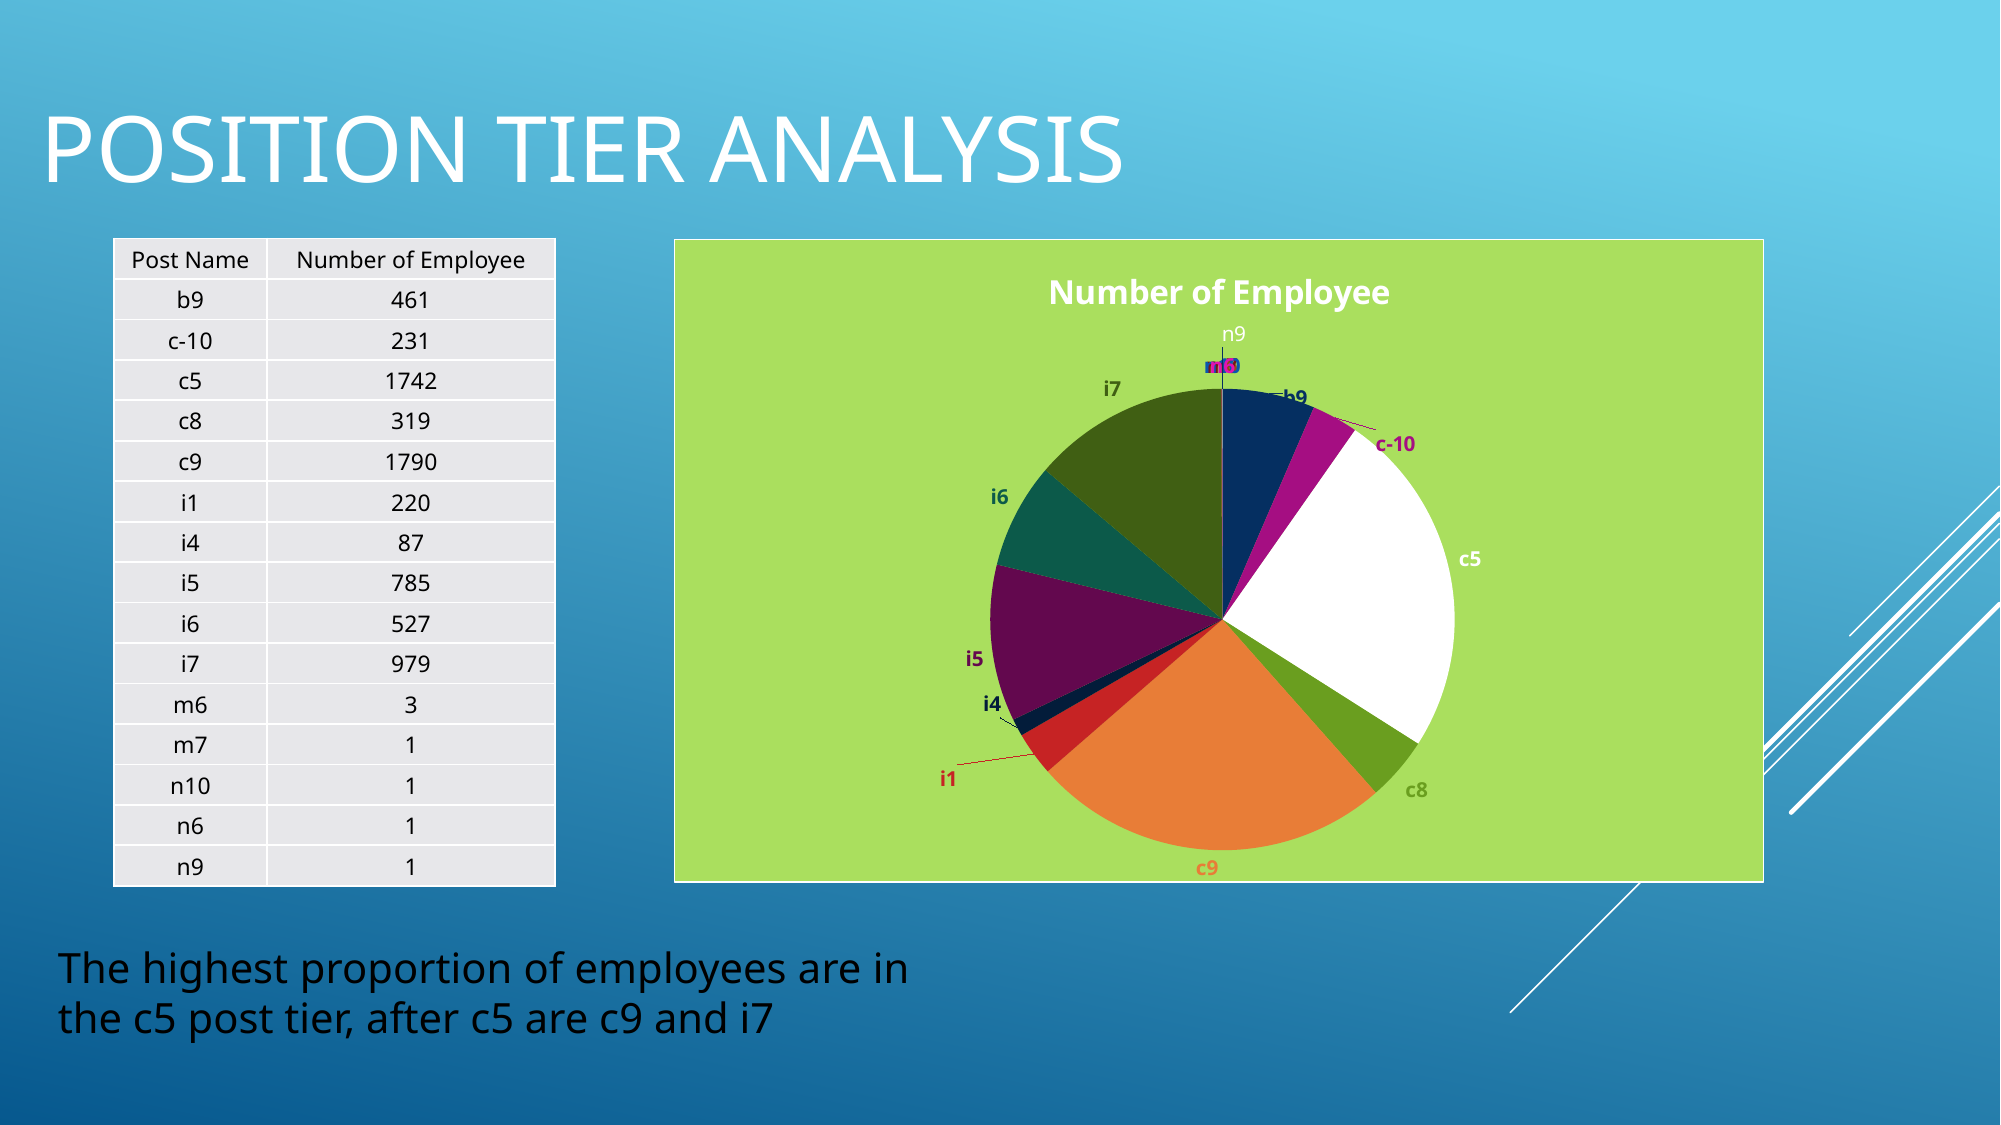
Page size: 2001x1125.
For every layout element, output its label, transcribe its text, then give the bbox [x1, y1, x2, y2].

table_cell 1 [268, 846, 554, 885]
table_cell c5 [115, 361, 266, 399]
table_cell 785 [268, 563, 554, 602]
table_cell 461 [268, 280, 554, 319]
table_cell 1 [268, 725, 554, 764]
table_cell n9 [115, 846, 266, 885]
table_cell n6 [115, 806, 266, 844]
text_box The highest proportion of employees are in the c5 post tier, after c5 are c9 and i7 [43, 933, 925, 1049]
table_cell i6 [115, 603, 266, 642]
table_cell b9 [115, 280, 266, 319]
table_cell 1 [268, 765, 554, 804]
table_cell 1790 [268, 442, 554, 480]
table_cell c-10 [115, 320, 266, 359]
table_cell m6 [115, 684, 266, 723]
table_cell 87 [268, 523, 554, 561]
table_cell 1742 [268, 361, 554, 399]
table_header Post Name [115, 239, 266, 278]
table_cell 220 [268, 482, 554, 521]
title Position tier analysis [25, 21, 1426, 269]
table_cell i1 [115, 482, 266, 521]
table_cell 979 [268, 644, 554, 683]
table_cell 3 [268, 684, 554, 723]
table_cell c8 [115, 401, 266, 440]
table_cell m7 [115, 725, 266, 764]
table_cell n10 [115, 765, 266, 804]
chart [673, 238, 1765, 887]
table_cell i4 [115, 523, 266, 561]
table_cell i7 [115, 644, 266, 683]
table_cell 319 [268, 401, 554, 440]
table_cell 1 [268, 806, 554, 844]
table_cell c9 [115, 442, 266, 480]
table_cell i5 [115, 563, 266, 602]
table_header Number of Employee [268, 239, 554, 278]
table_cell 527 [268, 603, 554, 642]
table_cell 231 [268, 320, 554, 359]
